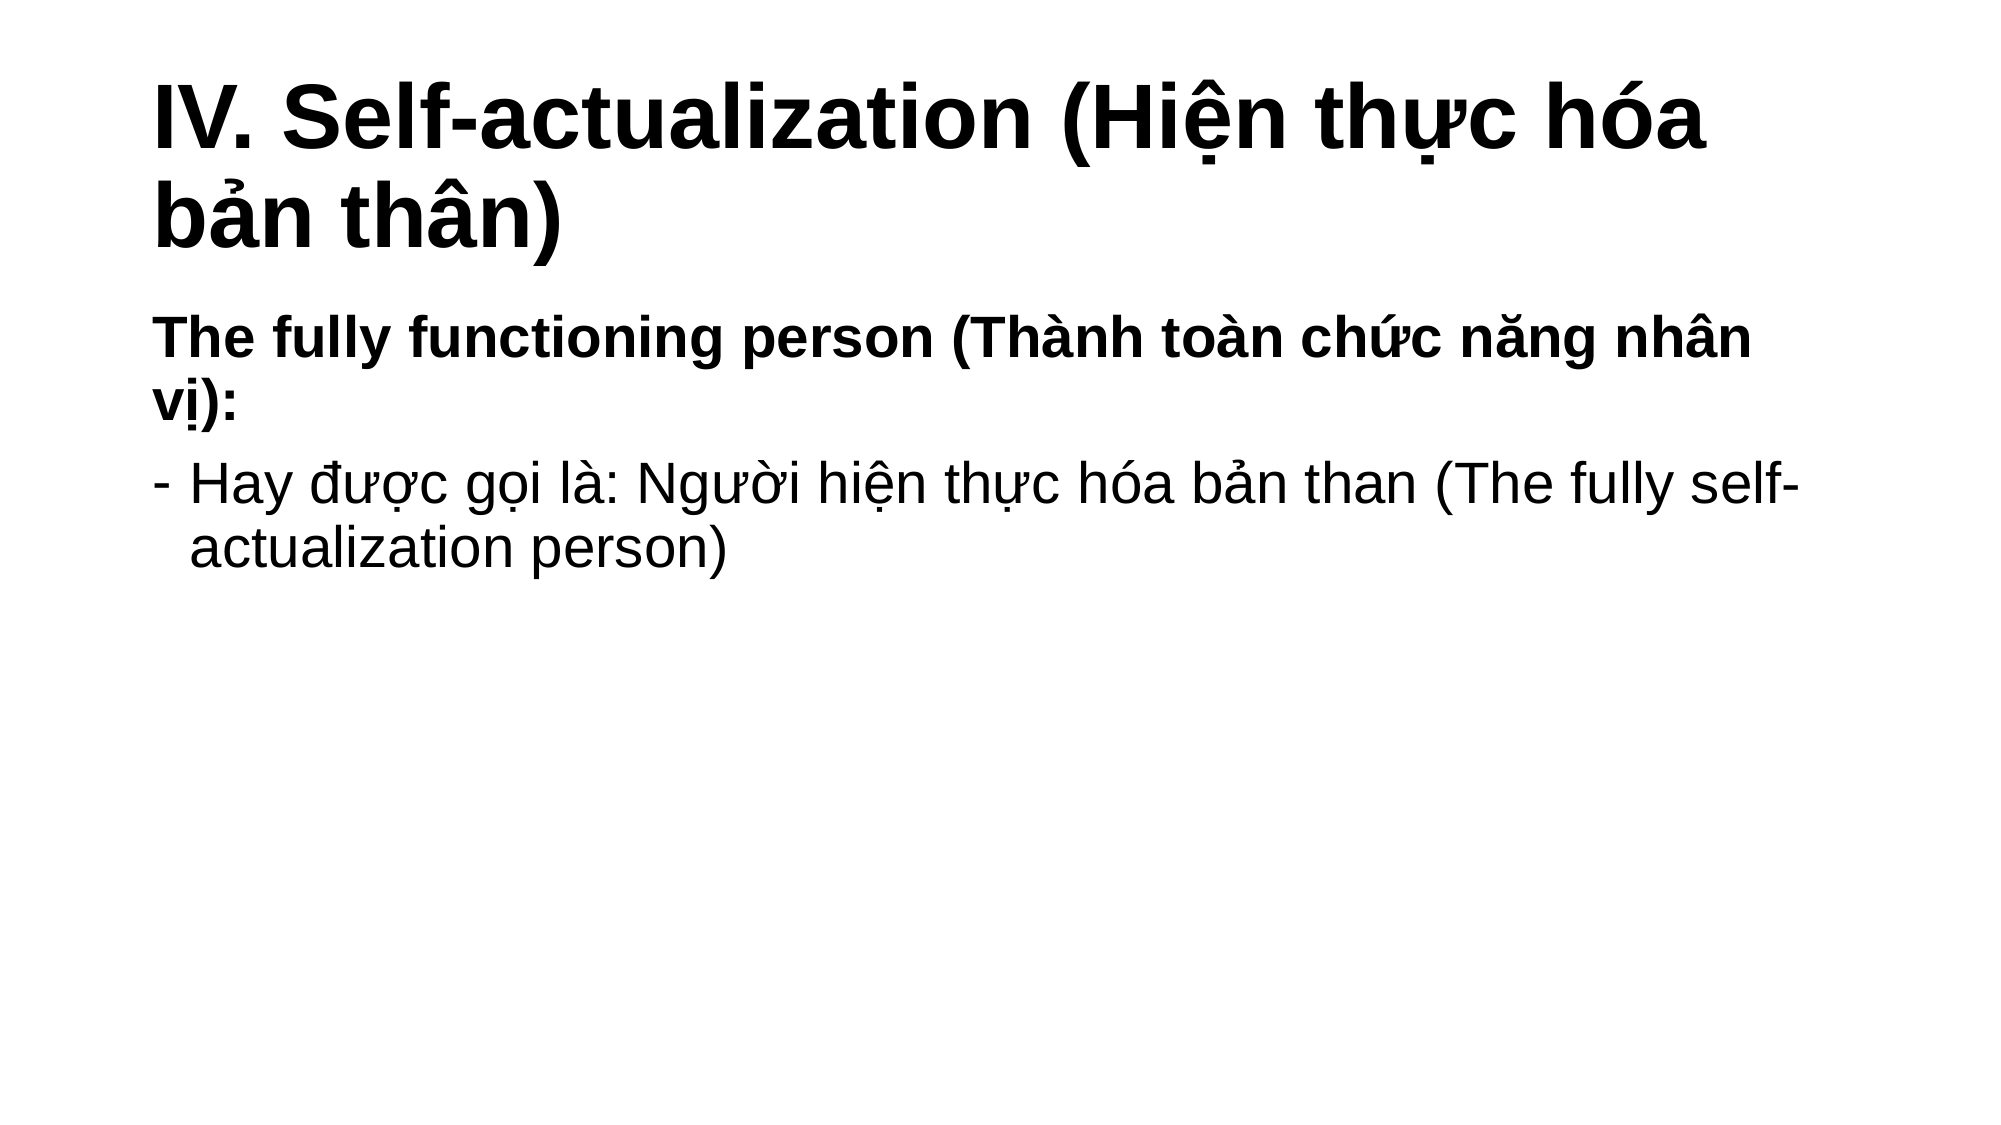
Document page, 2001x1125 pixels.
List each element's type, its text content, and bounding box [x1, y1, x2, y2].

title IV. Self-actualization (Hiện thực hóa bản thân) [137, 59, 1863, 278]
list The fully functioning person (Thành toàn chức năng nhân vị): Hay được gọi là: Người hiện thực hóa bản than (The fully self-actualization person) [137, 299, 1863, 1014]
